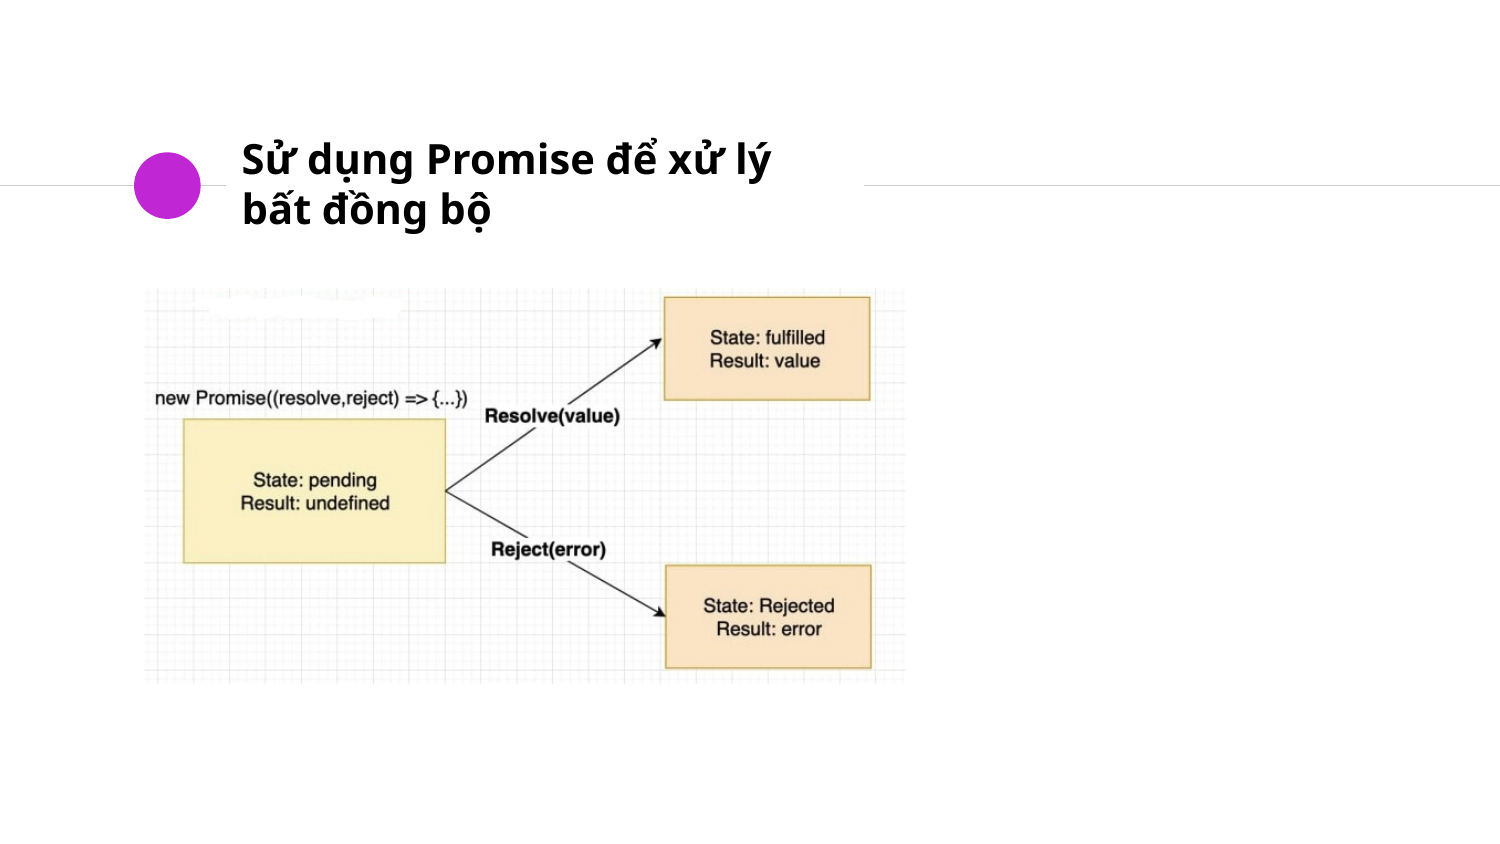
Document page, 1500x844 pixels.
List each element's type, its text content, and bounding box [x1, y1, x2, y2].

title Sử dụng Promise để xử lý bất đồng bộ [226, 146, 866, 219]
picture [144, 287, 907, 684]
